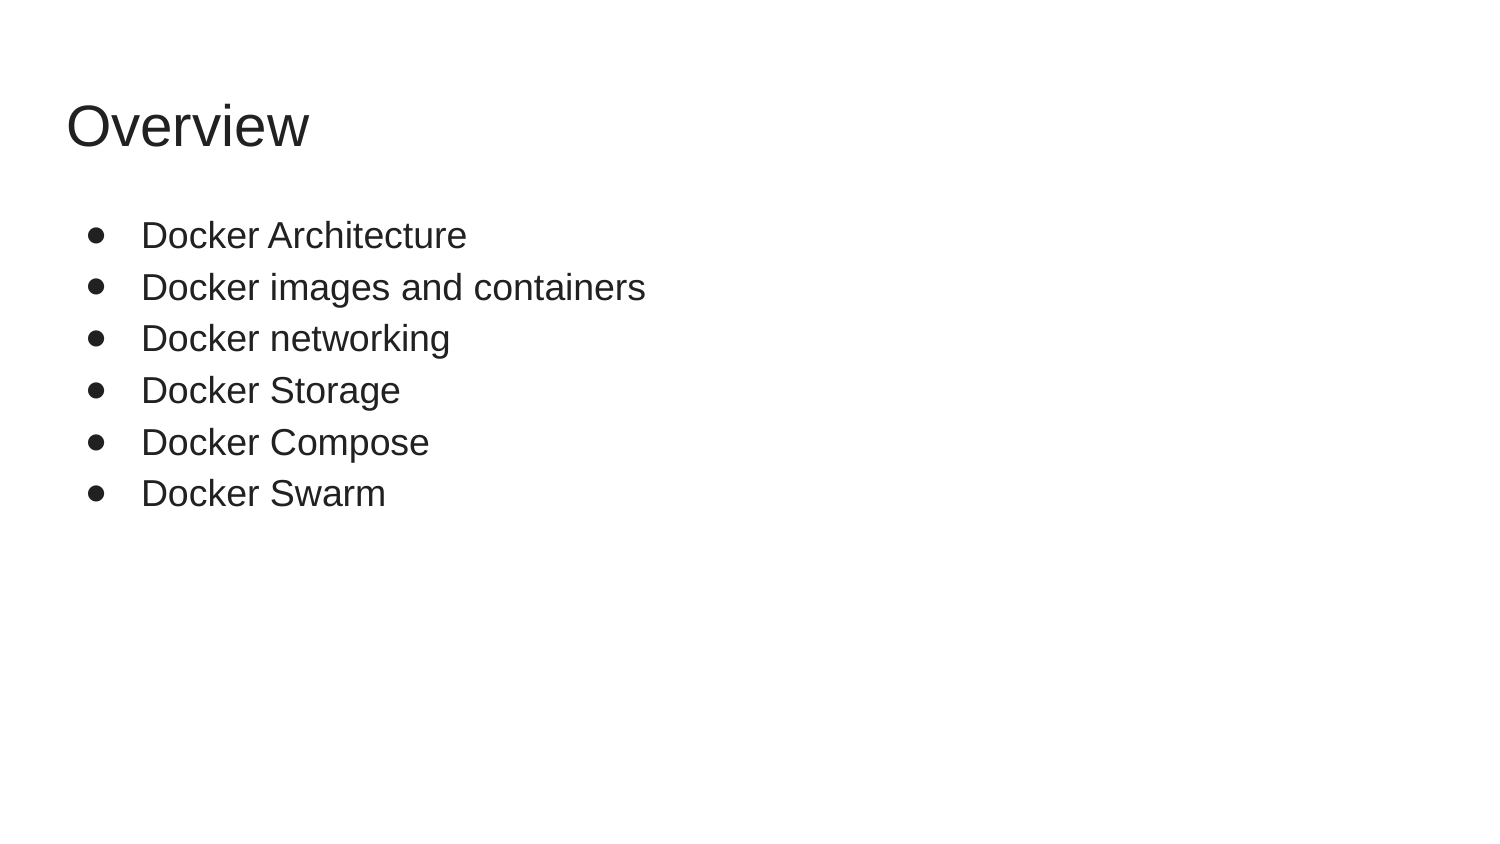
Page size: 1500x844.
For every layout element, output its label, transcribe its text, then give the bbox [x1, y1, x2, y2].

list Docker Architecture Docker images and containers Docker networking Docker Storage Docker Compose Docker Swarm [51, 189, 1449, 750]
title Overview [51, 72, 1449, 167]
